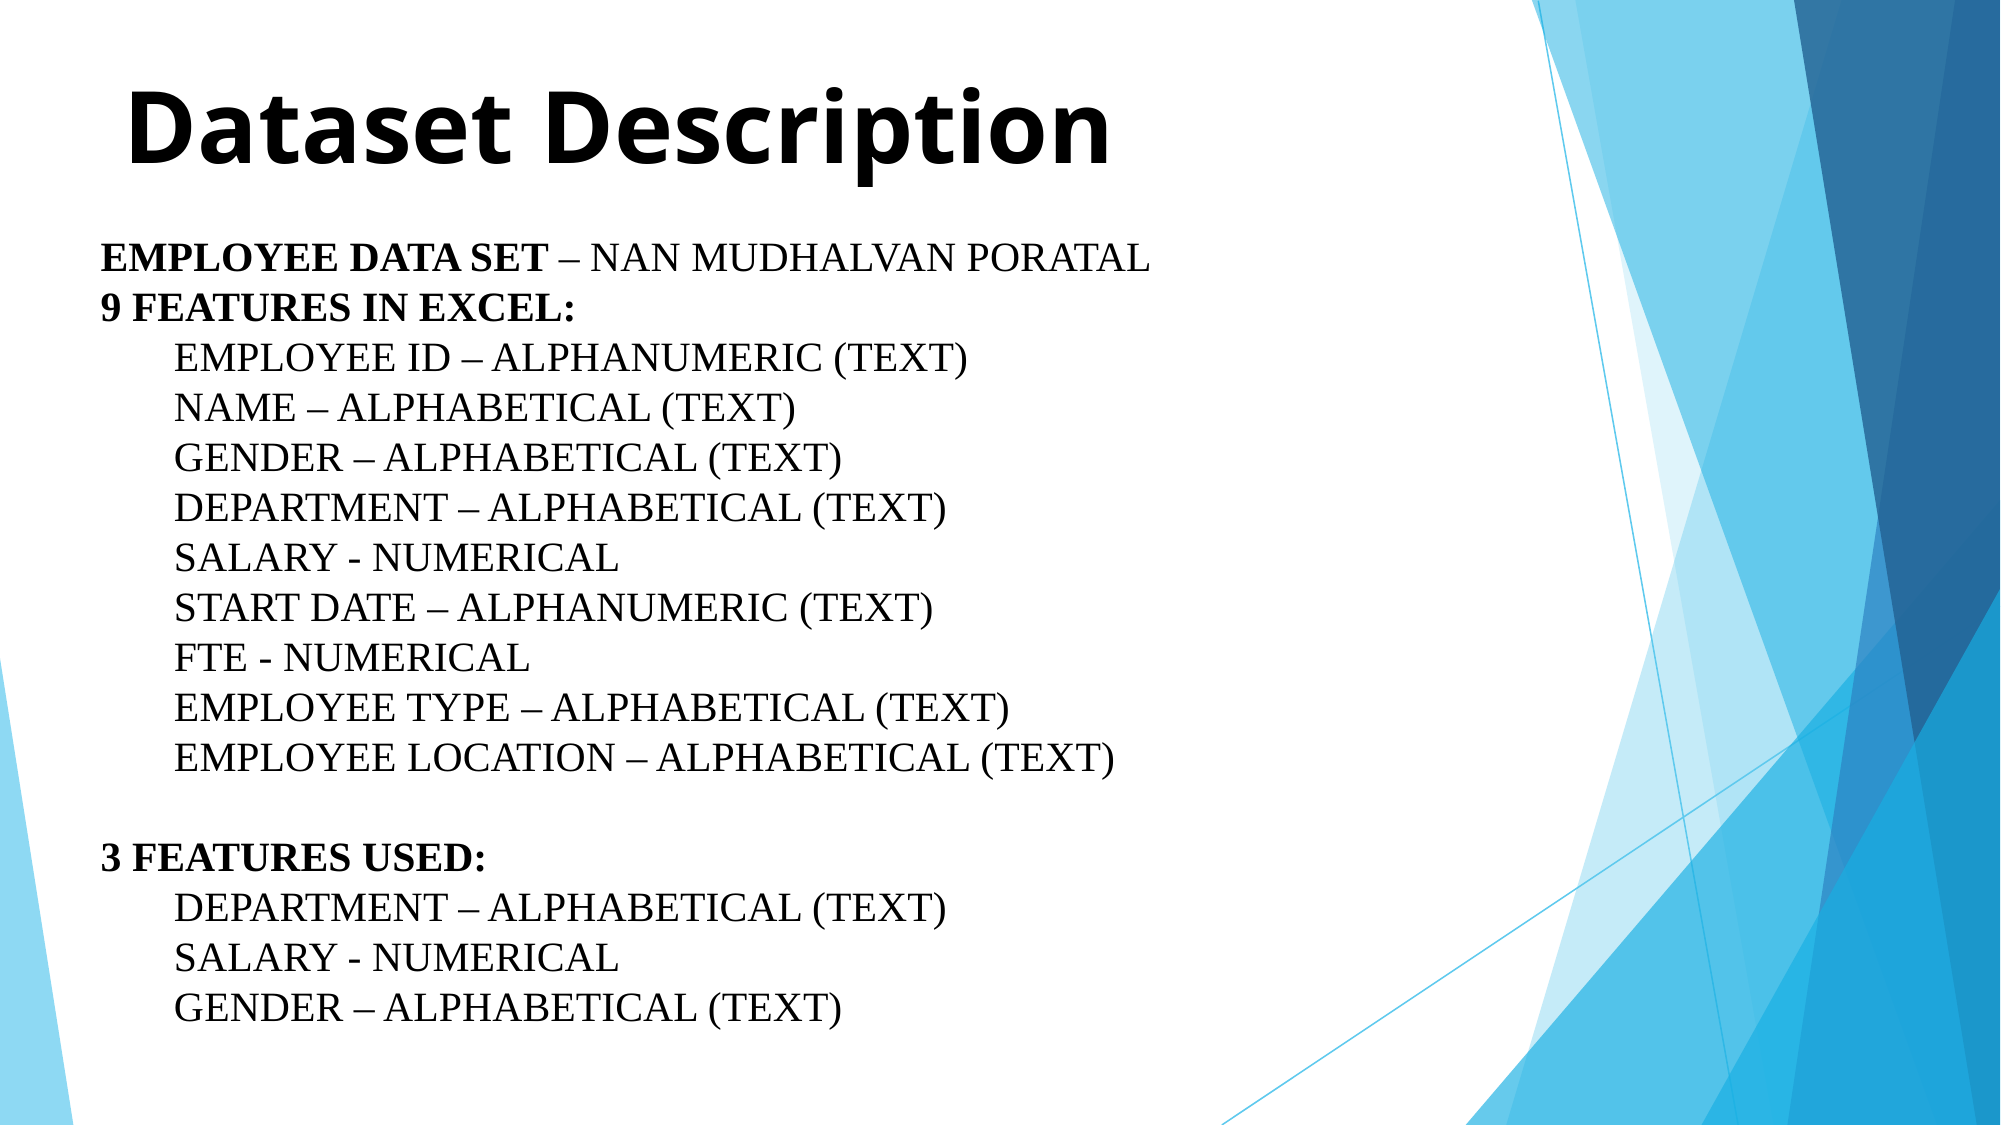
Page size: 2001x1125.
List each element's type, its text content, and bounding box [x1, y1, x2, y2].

title Dataset Description [123, 63, 1877, 188]
text_box EMPLOYEE DATA SET – NAN MUDHALVAN PORATAL 9 FEATURES IN EXCEL: EMPLOYEE ID – ALPHANUMERIC (TEXT) NAME – ALPHABETICAL (TEXT) GENDER – ALPHABETICAL (TEXT) DEPARTMENT – ALPHABETICAL (TEXT) SALARY - NUMERICAL START DATE – ALPHANUMERIC (TEXT) FTE - NUMERICAL EMPLOYEE TYPE – ALPHABETICAL (TEXT) EMPLOYEE LOCATION – ALPHABETICAL (TEXT) 3 FEATURES USED: DEPARTMENT – ALPHABETICAL (TEXT) SALARY - NUMERICAL GENDER – ALPHABETICAL (TEXT) [85, 222, 1610, 1038]
